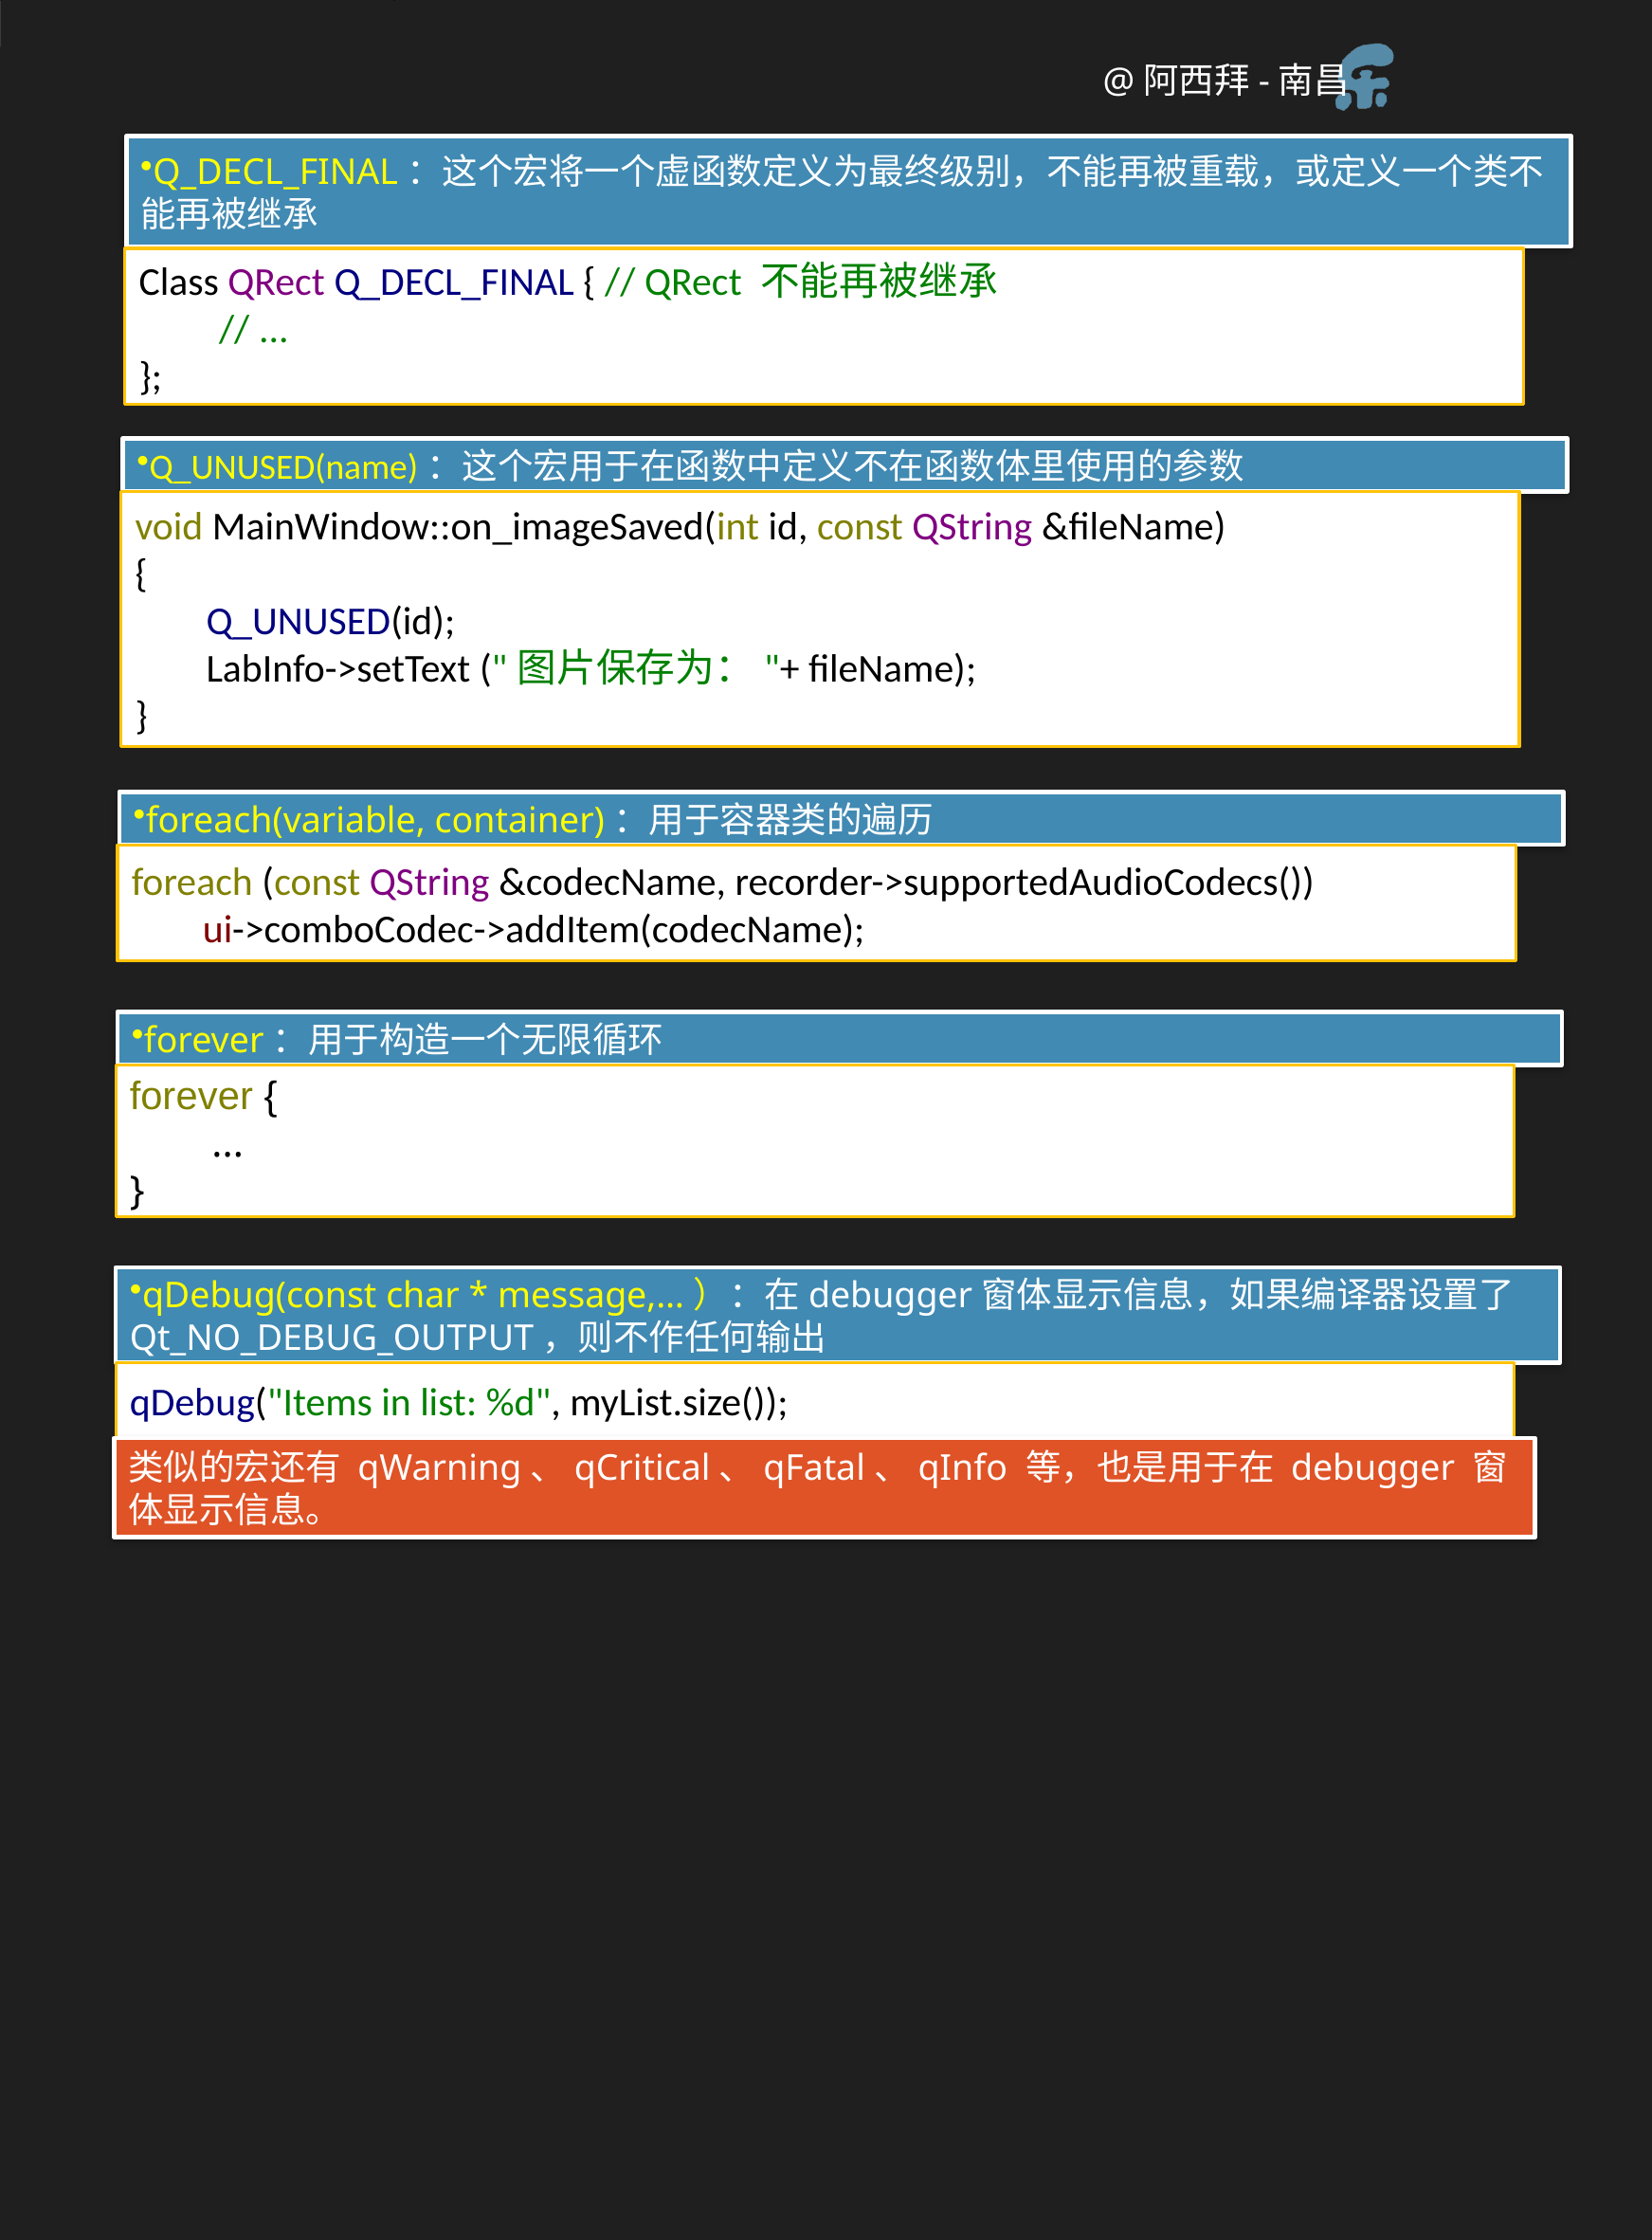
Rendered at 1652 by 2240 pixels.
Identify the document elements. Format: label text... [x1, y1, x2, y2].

text_box foreach(variable, container)：用于容器类的遍历 [118, 790, 1566, 847]
picture [0, 0, 1652, 2240]
text_box forever：用于构造一个无限循环 [116, 1010, 1564, 1067]
text_box qDebug(const char * message,…）：在debugger窗体显示信息，如果编译器设置了 Qt_NO_DEBUG_OUTPUT，则不作任何输出 [114, 1266, 1562, 1365]
text_box forever { ... } [115, 1064, 1516, 1218]
text_box Q_DECL_FINAL：这个宏将一个虚函数定义为最终级别，不能再被重载，或定义一个类不能再被继承 [124, 134, 1573, 248]
text_box qDebug("Items in list: %d", myList.size()); [115, 1361, 1516, 1436]
text_box Q_UNUSED(name)：这个宏用于在函数中定义不在函数体里使用的参数 [120, 436, 1570, 494]
text_box Class QRect Q_DECL_FINAL { // QRect 不能再被继承 // ... }; [123, 246, 1525, 406]
text_box 类似的宏还有 qWarning、qCritical、qFatal、qInfo 等，也是用于在 debugger 窗体显示信息。 [112, 1436, 1537, 1539]
text_box void MainWindow::on_imageSaved(int id, const QString &fileName) { Q_UNUSED(id); LabInfo->setText ("图片保存为："+ fileName); } [119, 490, 1521, 748]
text_box foreach (const QString &codecName, recorder->supportedAudioCodecs()) ui->comboCodec->addItem(codecName); [116, 844, 1517, 962]
